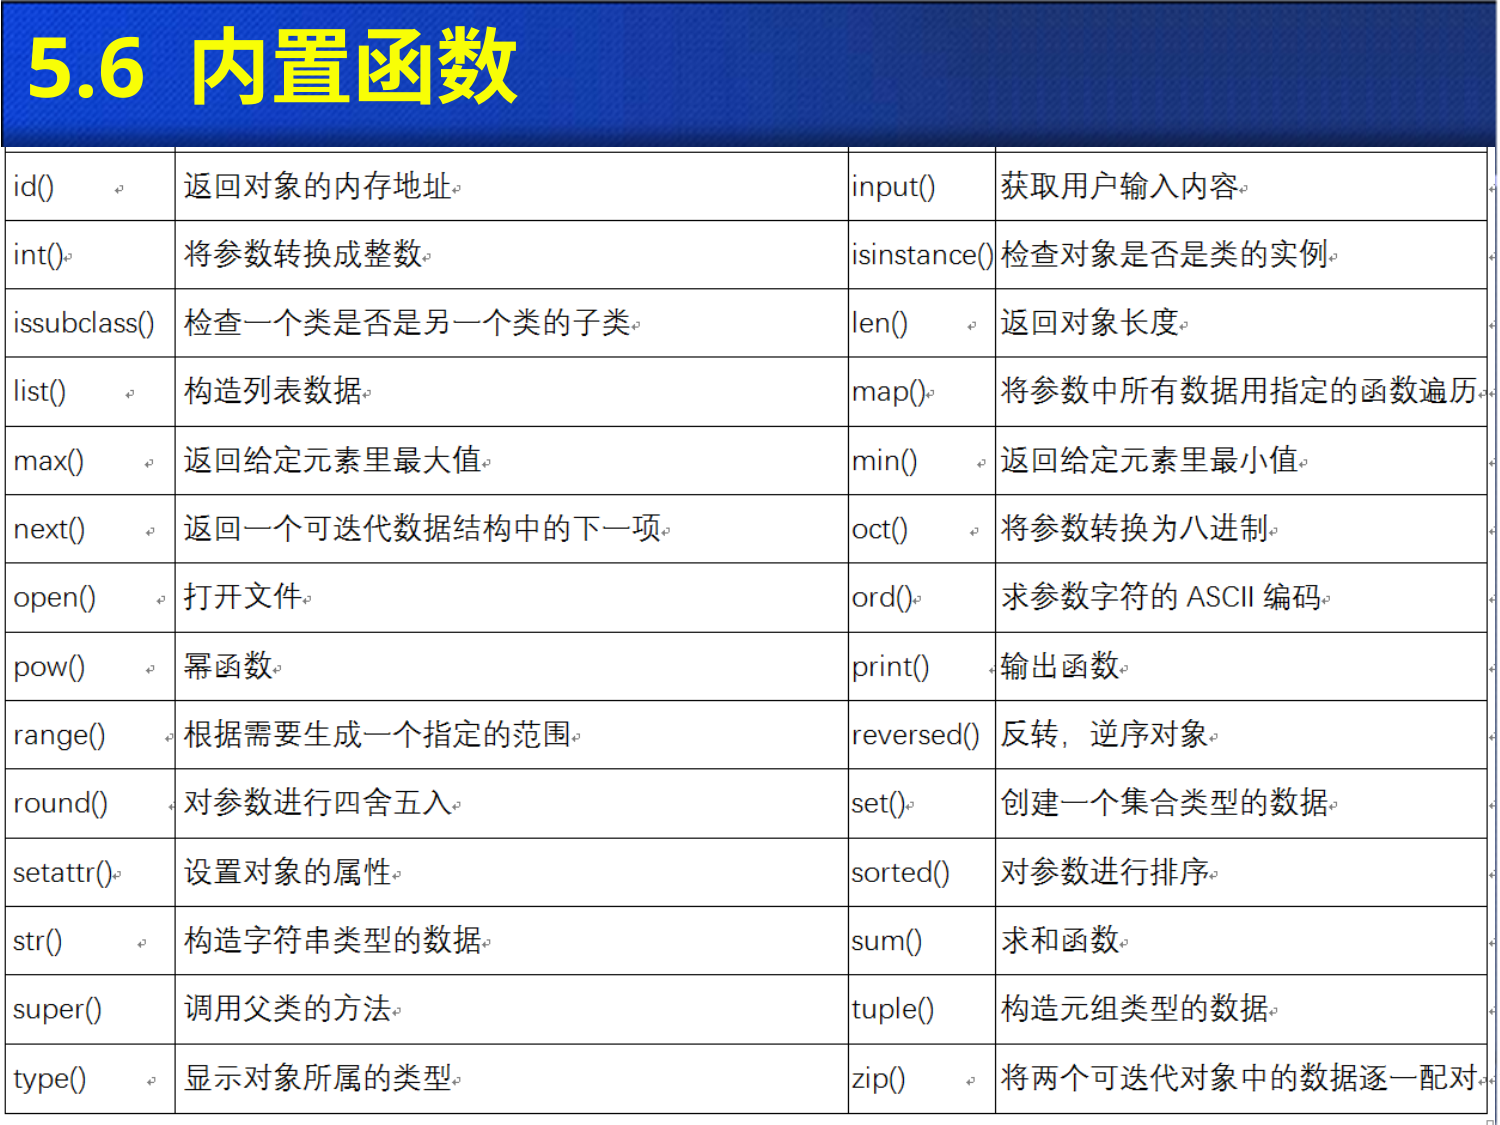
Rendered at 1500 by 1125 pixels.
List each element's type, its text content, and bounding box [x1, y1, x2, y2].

picture [0, 0, 1499, 1125]
title 5.6 内置函数 [12, 18, 1363, 146]
